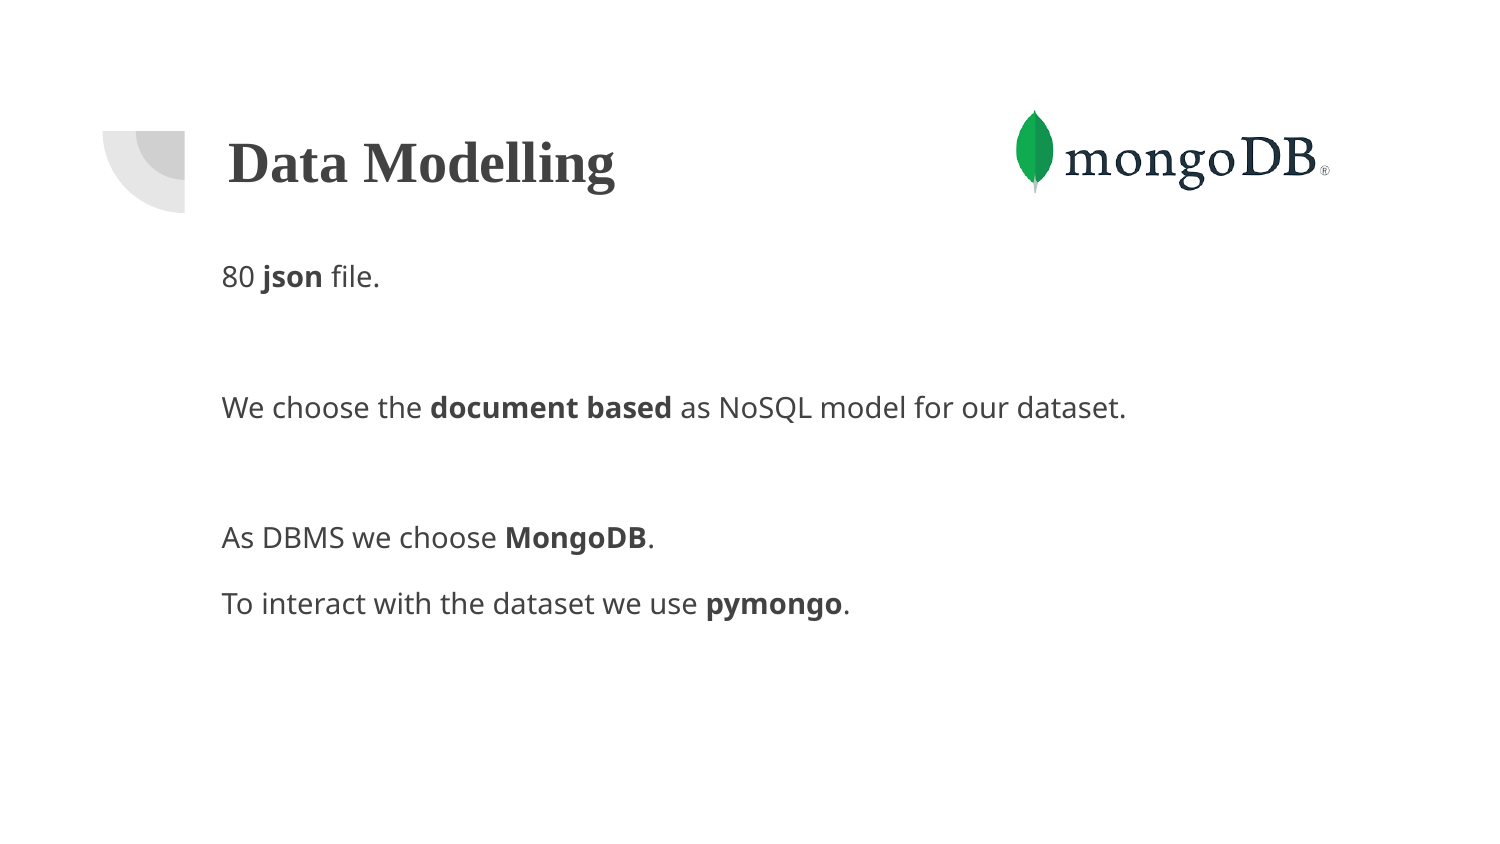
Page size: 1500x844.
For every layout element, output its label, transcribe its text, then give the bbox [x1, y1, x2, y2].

picture [1014, 108, 1331, 194]
list 80 json file. We choose the document based as NoSQL model for our dataset. As DBMS we choose MongoDB. To interact with the dataset we use pymongo. [206, 238, 1238, 754]
title Data Modelling [213, 108, 757, 238]
